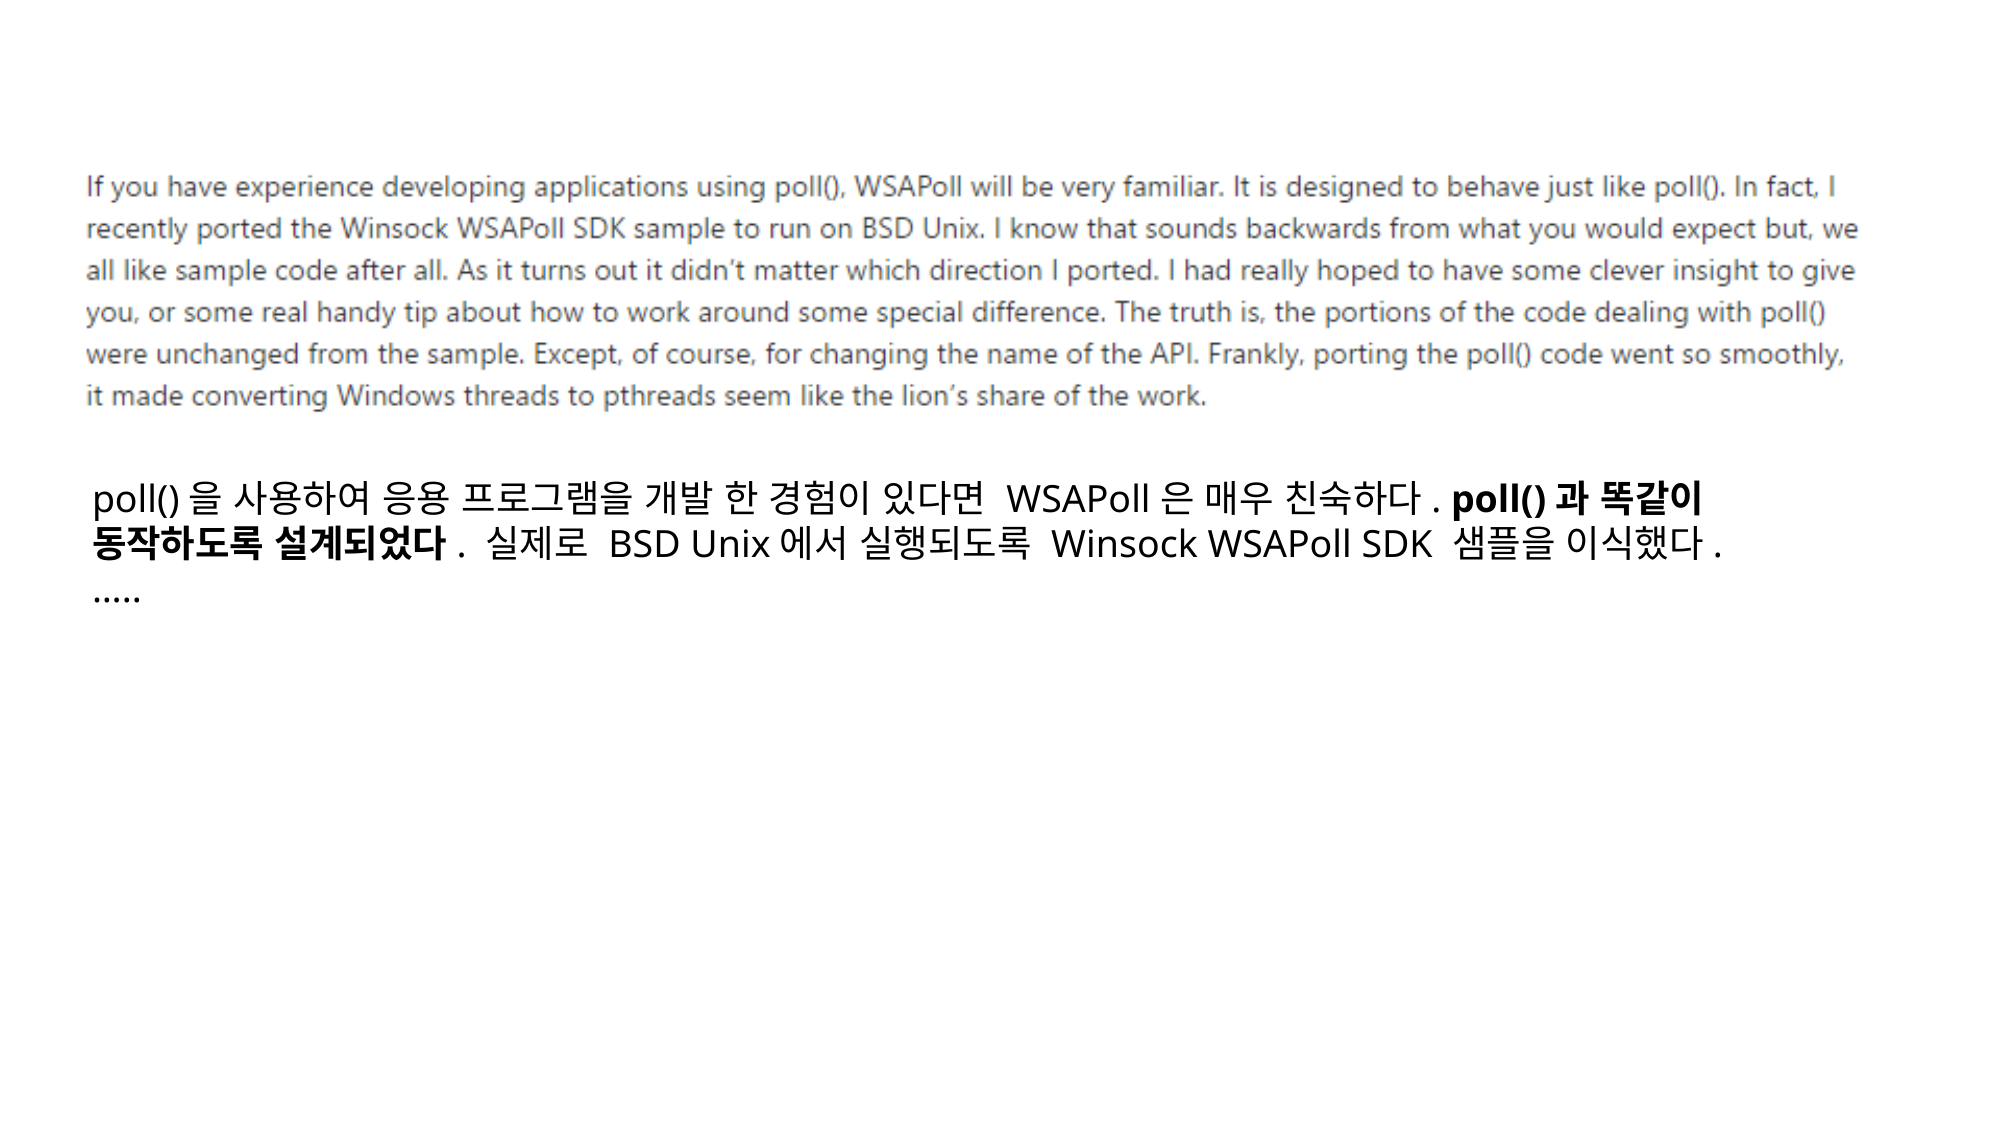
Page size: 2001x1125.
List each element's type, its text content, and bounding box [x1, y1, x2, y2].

text_box poll()을 사용하여 응용 프로그램을 개발 한 경험이 있다면 WSAPoll은 매우 친숙하다. poll()과 똑같이 동작하도록 설계되었다. 실제로 BSD Unix에서 실행되도록 Winsock WSAPoll SDK 샘플을 이식했다. ….. [77, 467, 1845, 618]
picture [77, 155, 1889, 431]
